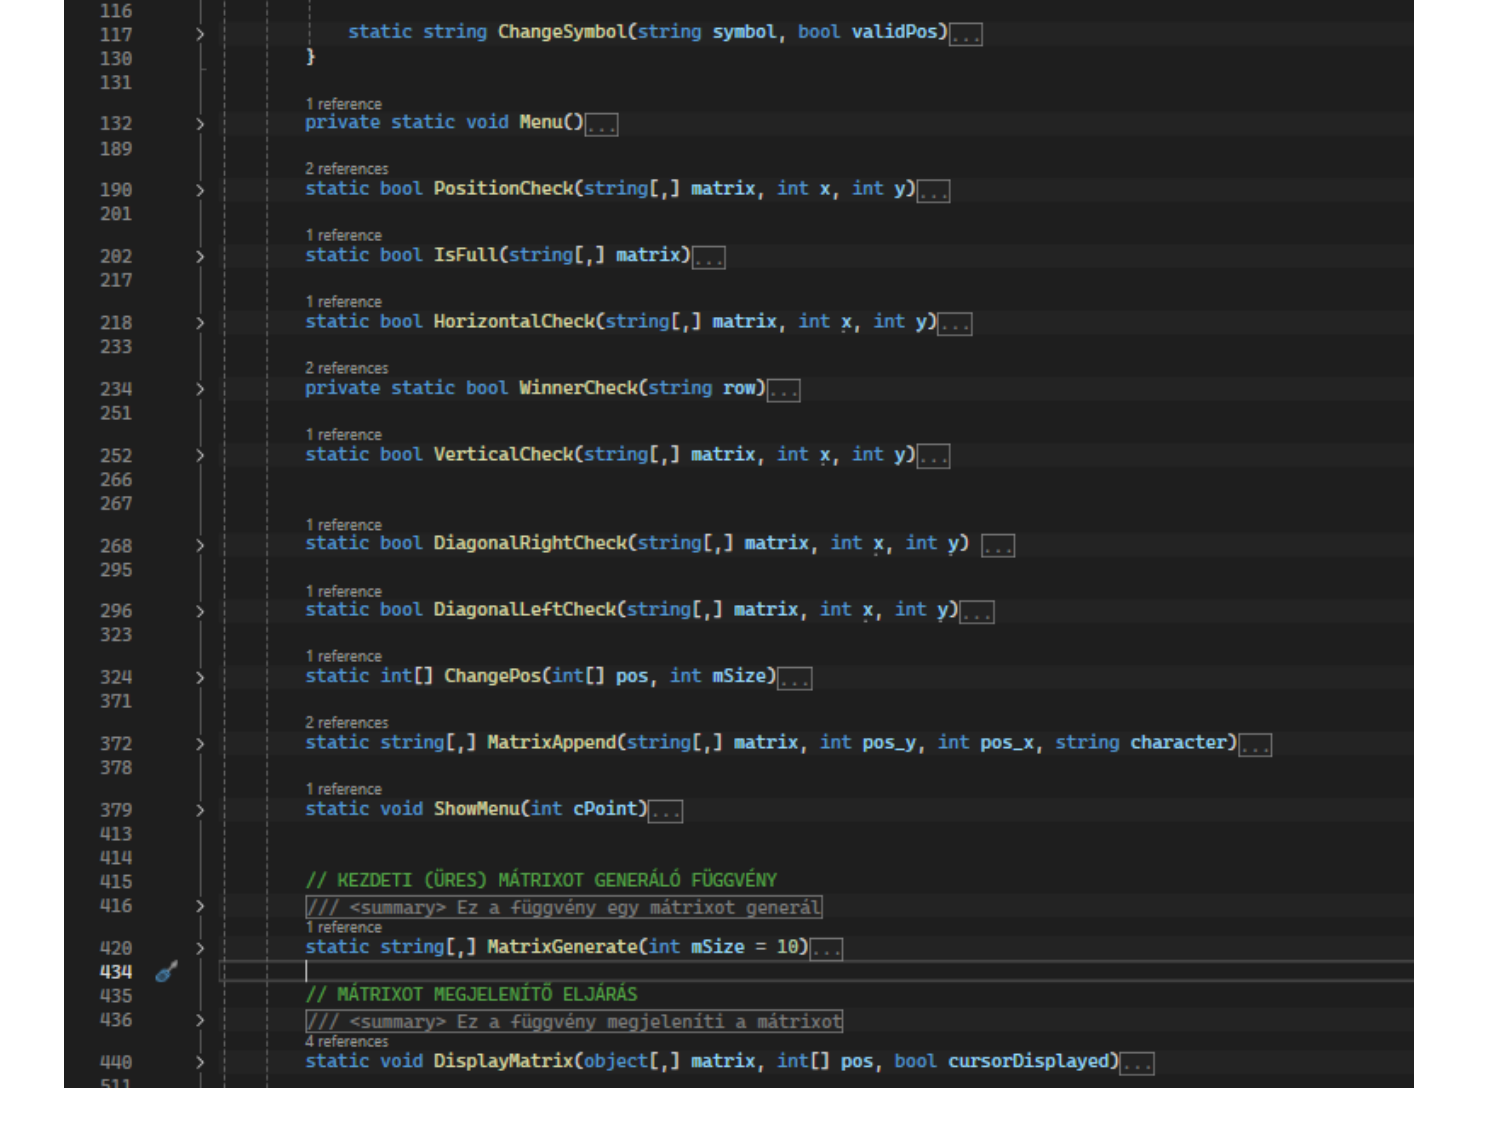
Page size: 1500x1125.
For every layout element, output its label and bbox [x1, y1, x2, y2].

list [63, 0, 1414, 1088]
